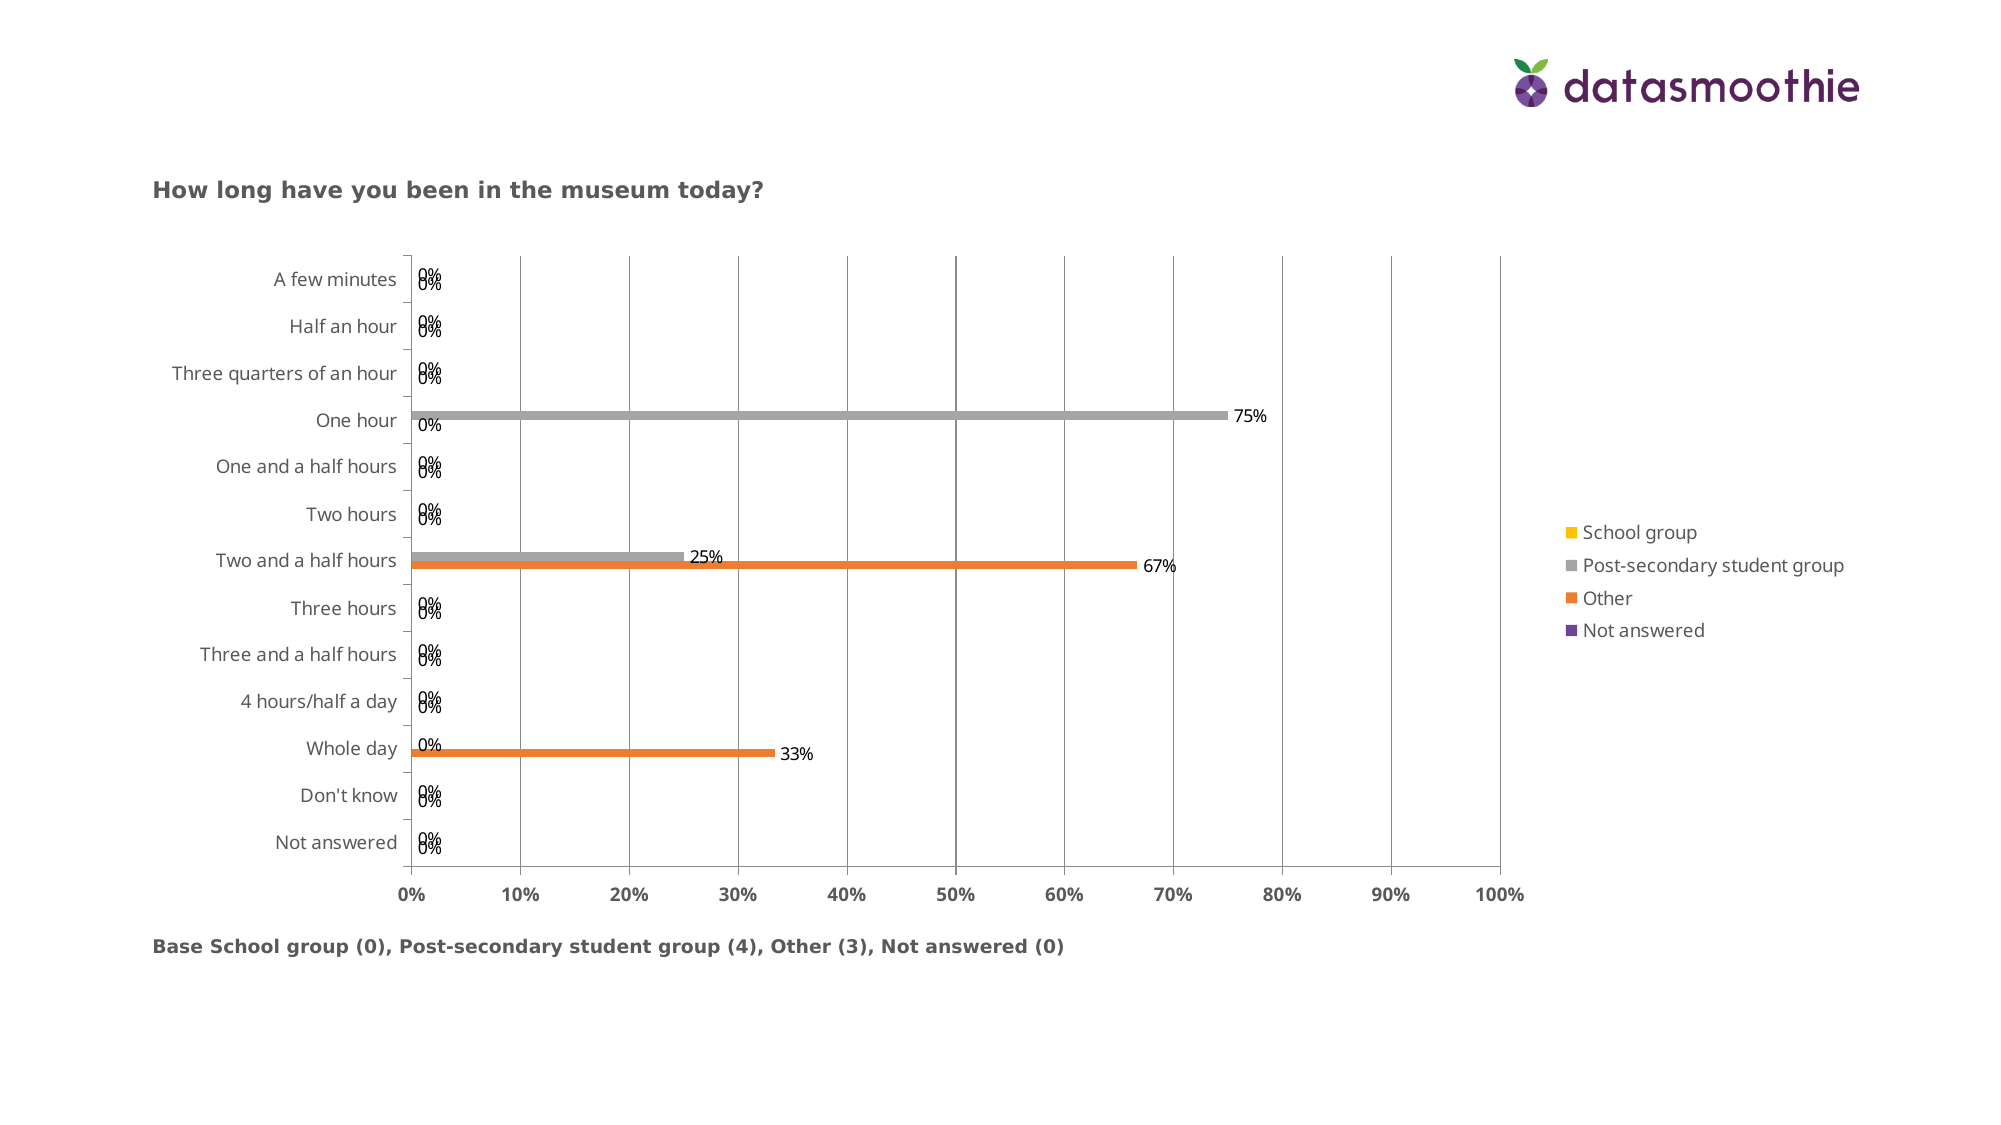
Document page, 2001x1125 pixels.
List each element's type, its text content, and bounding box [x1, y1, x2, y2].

text_box How long have you been in the museum today? [137, 168, 1863, 242]
text_box Base School group (0), Post-secondary student group (4), Other (3), Not answered (0) [137, 927, 1863, 993]
chart [137, 242, 1863, 922]
picture [1514, 59, 1863, 107]
